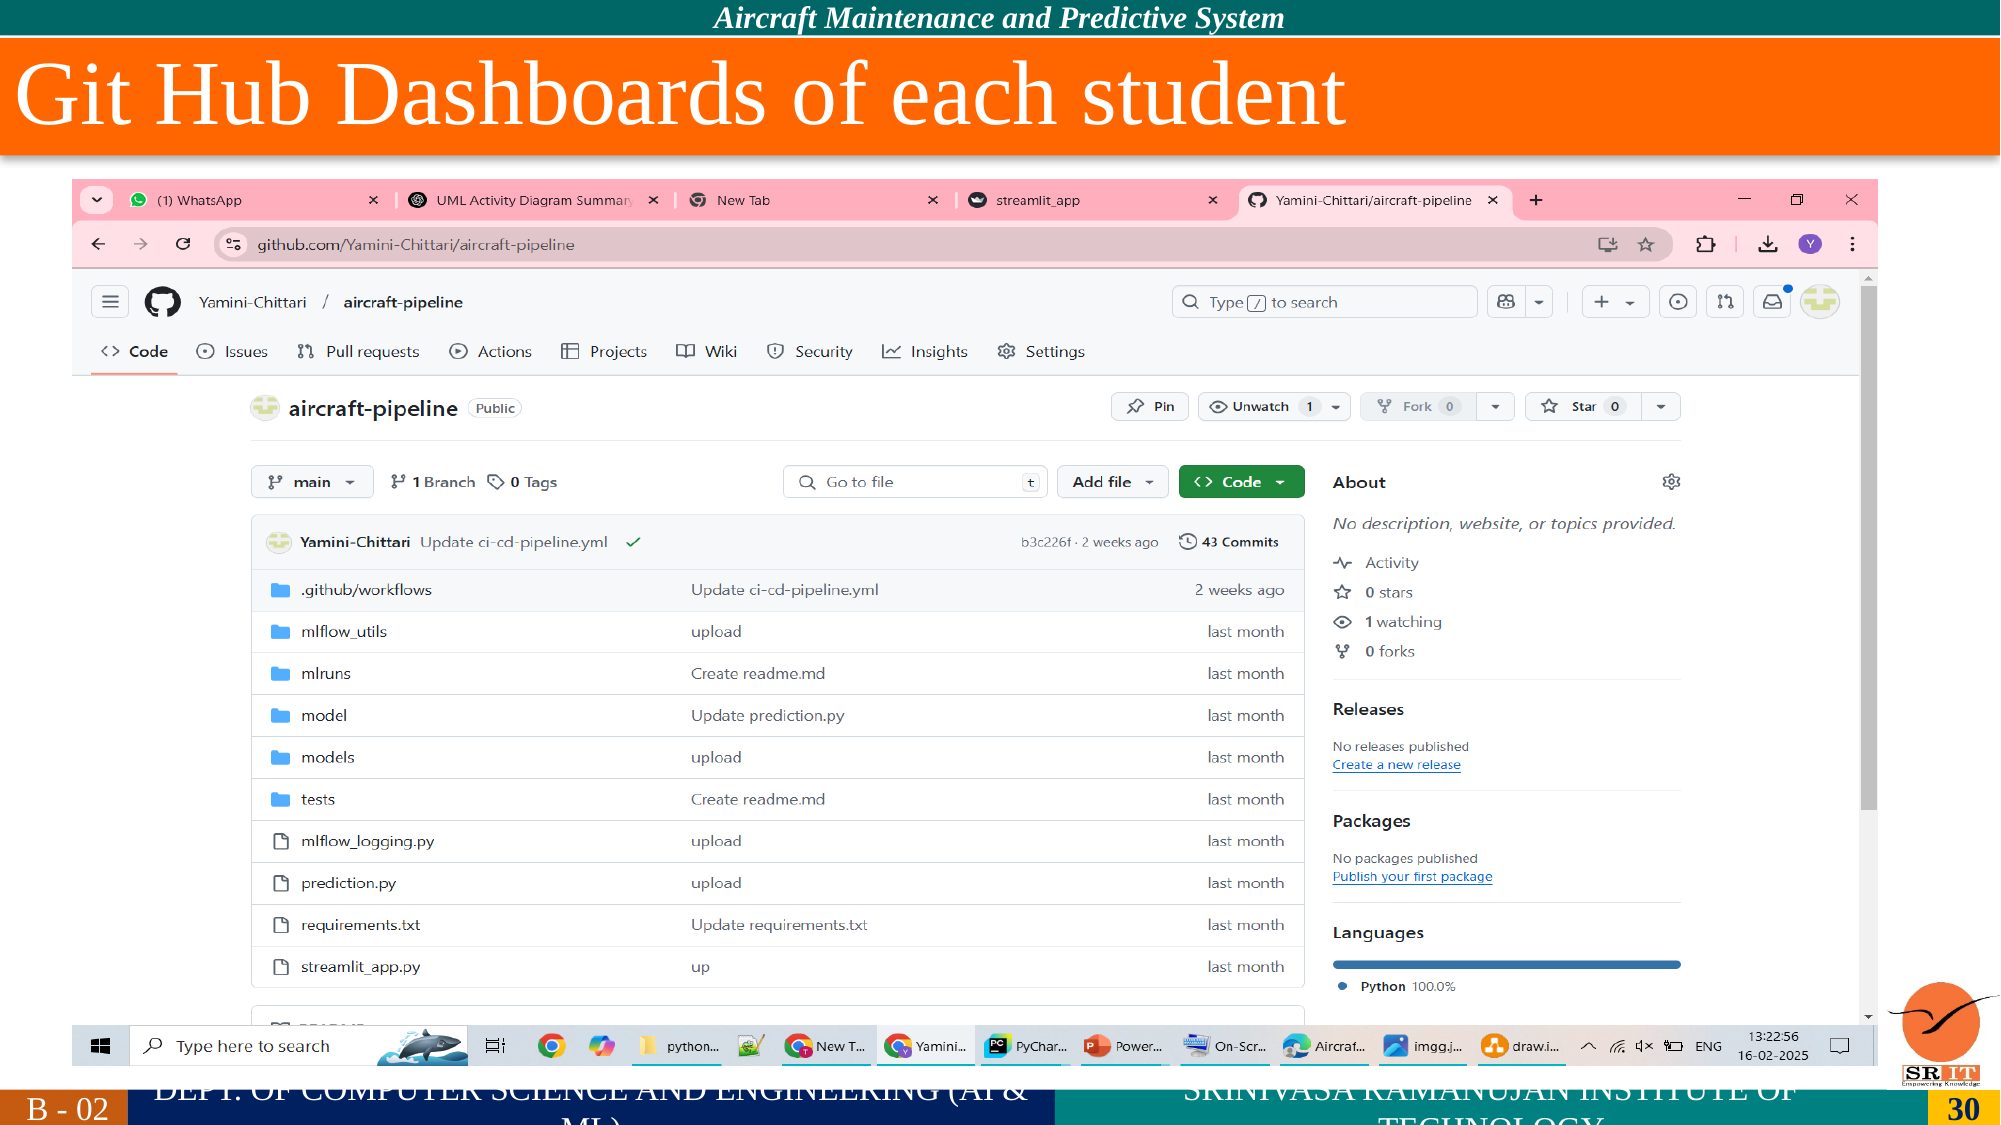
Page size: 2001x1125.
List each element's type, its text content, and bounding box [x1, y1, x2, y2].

title Git Hub Dashboards of each student [0, 38, 2000, 156]
picture [1887, 977, 2000, 1090]
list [72, 179, 1878, 1066]
